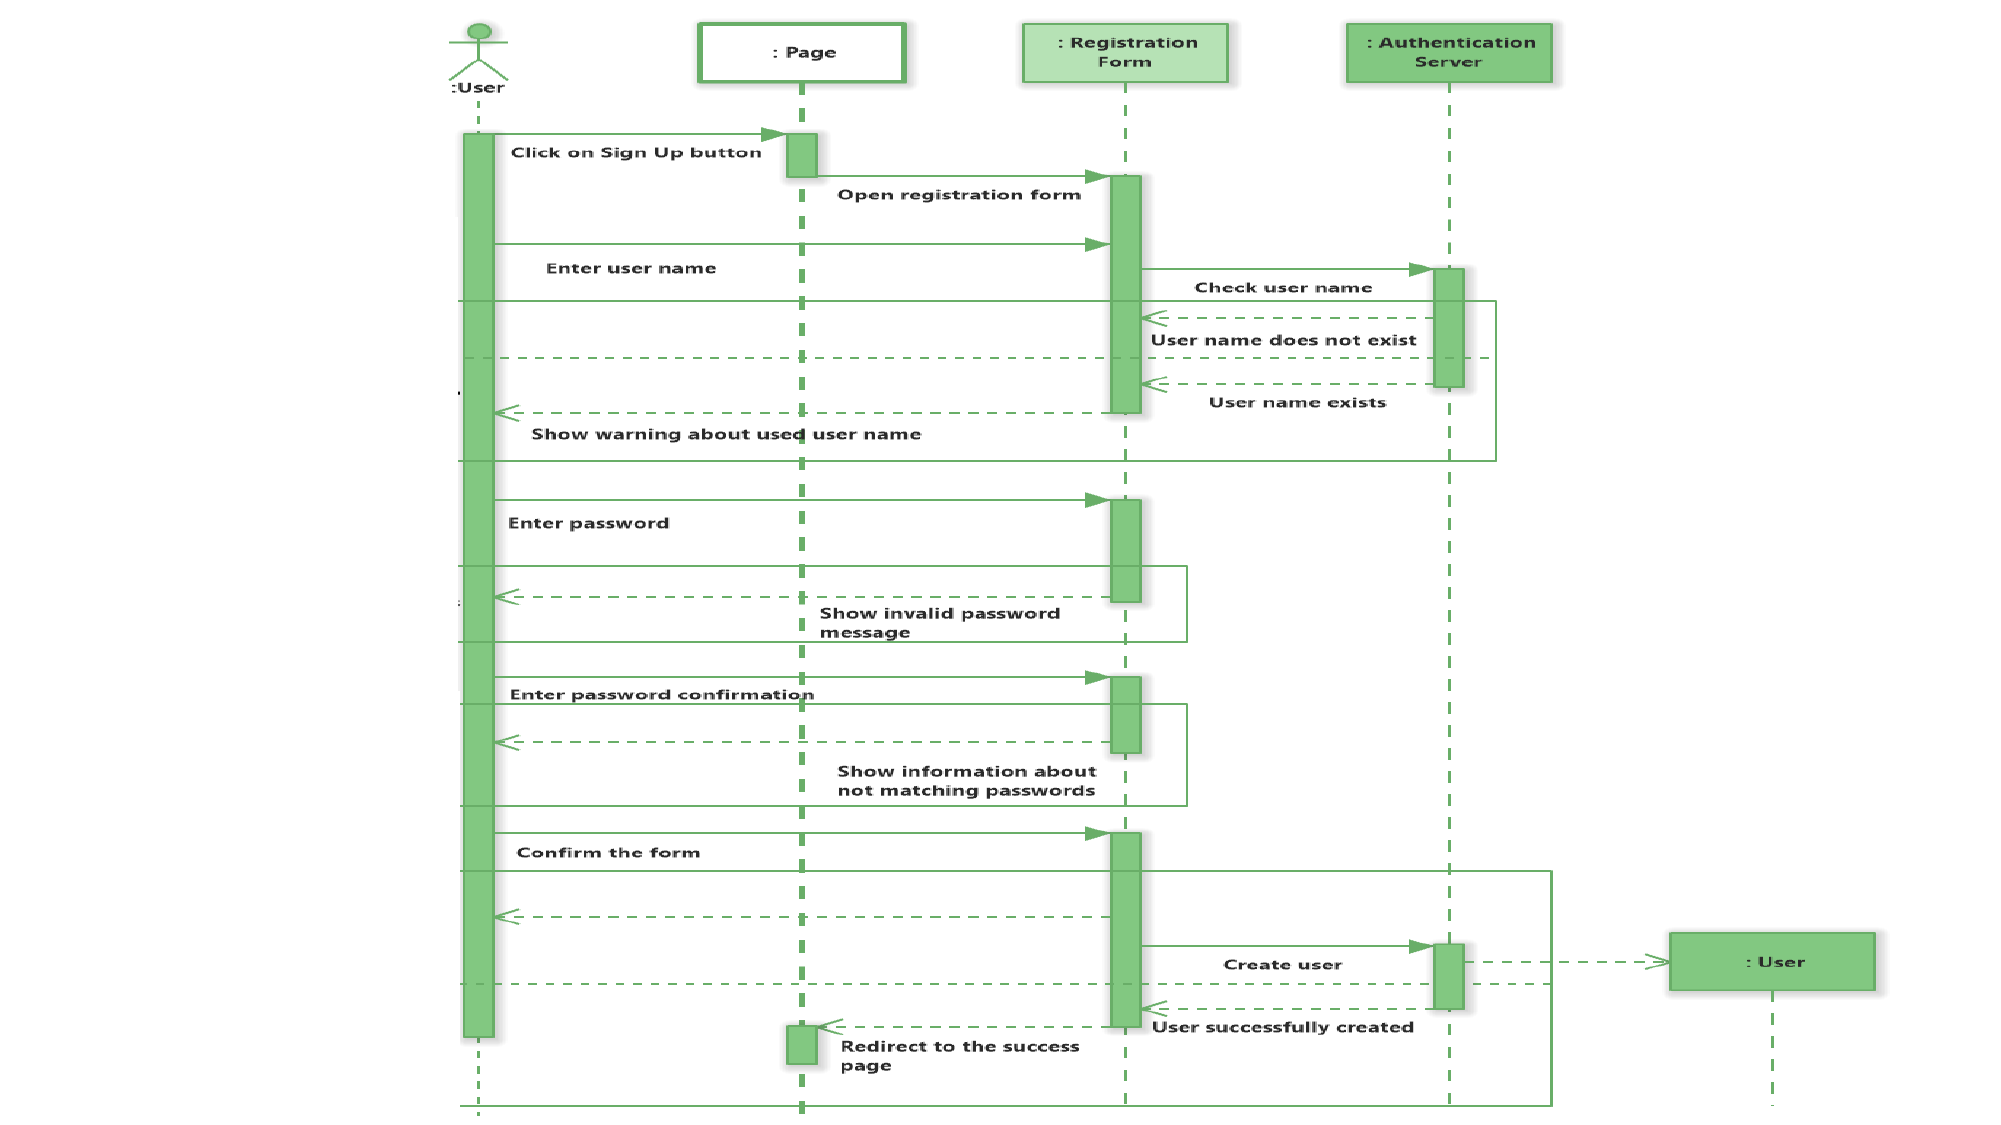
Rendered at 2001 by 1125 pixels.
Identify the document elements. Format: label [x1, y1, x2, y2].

list [122, 16, 1890, 1125]
